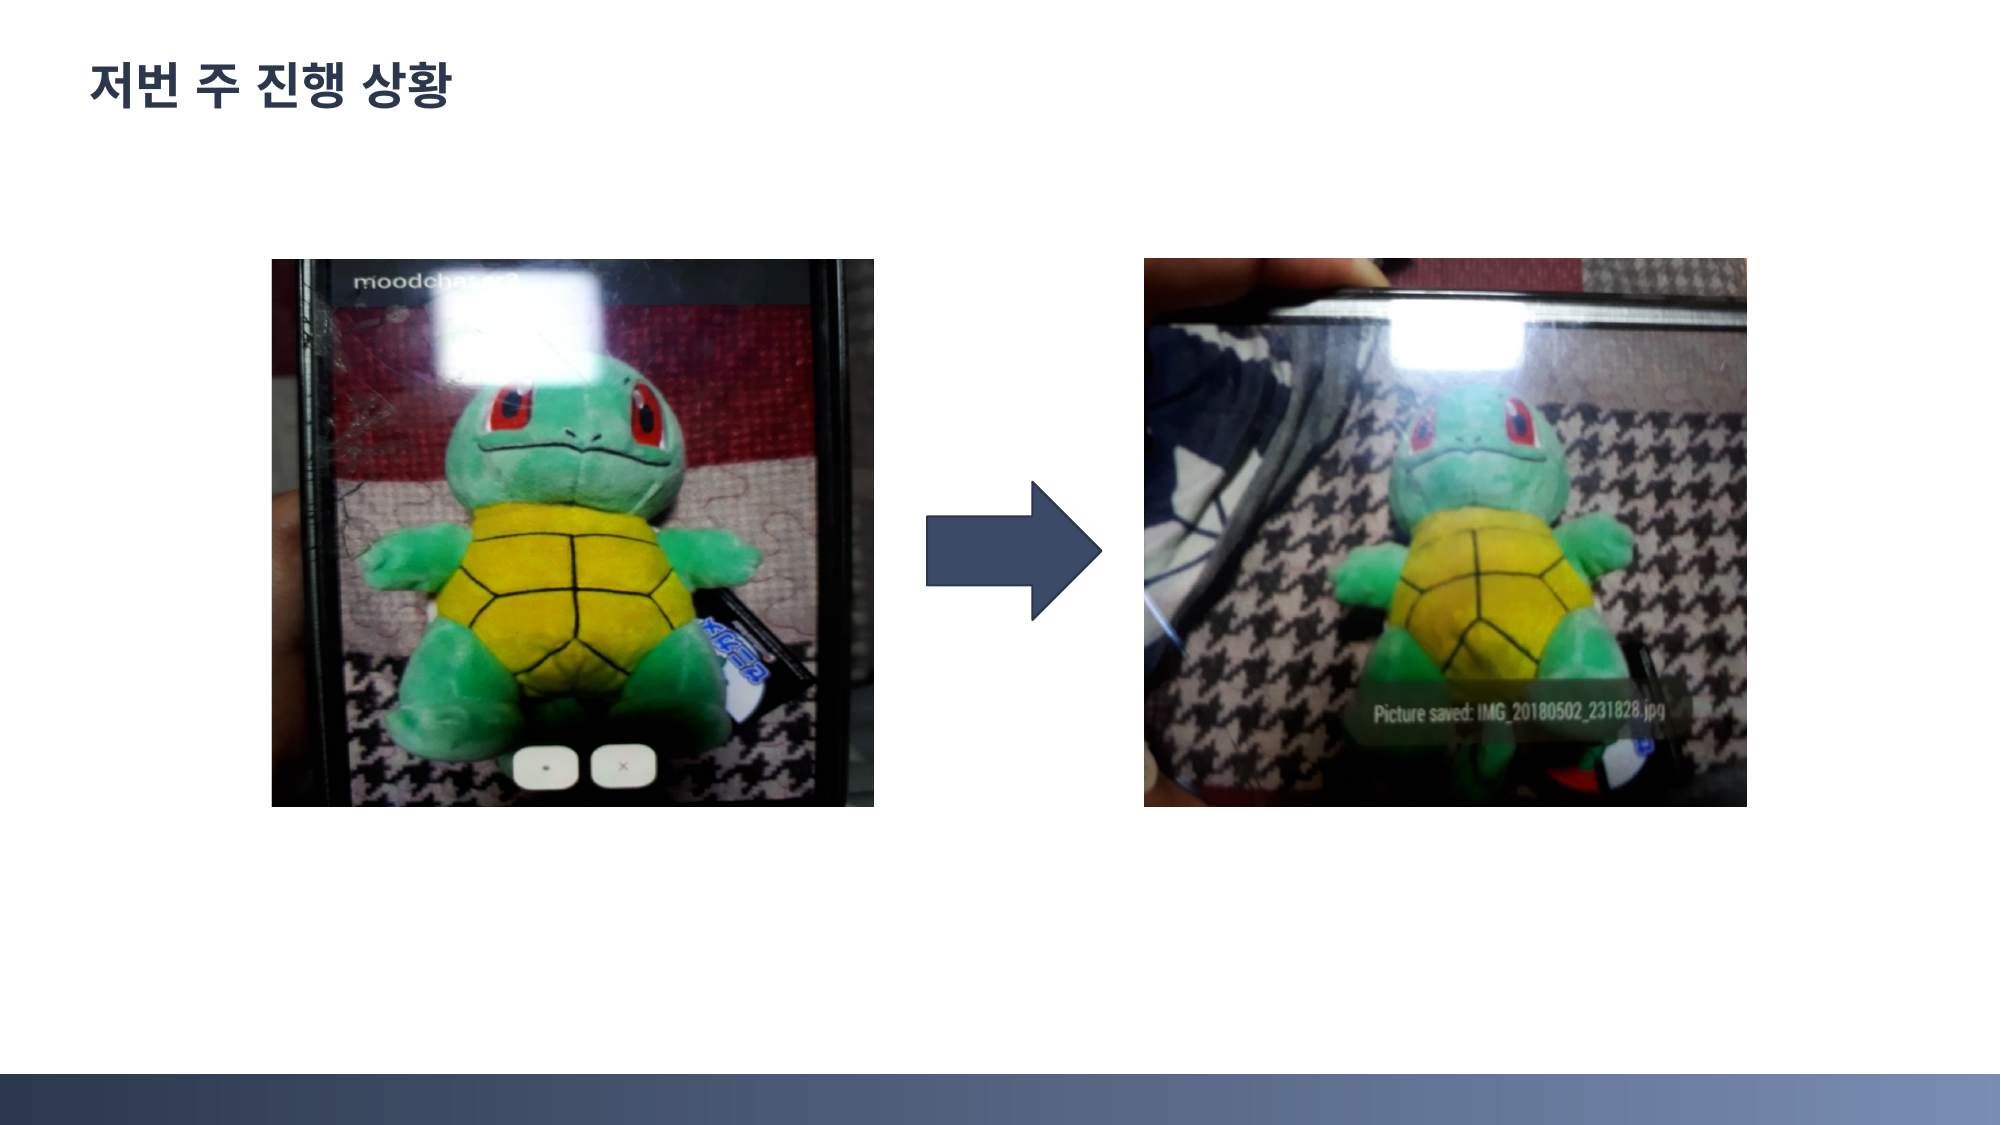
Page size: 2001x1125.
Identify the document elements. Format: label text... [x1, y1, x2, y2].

text_box 저번 주 진행 상황 [74, 47, 524, 122]
text_box [0, 1074, 2000, 1125]
picture [1144, 258, 1747, 807]
text_box [926, 480, 1103, 621]
picture [272, 230, 874, 834]
